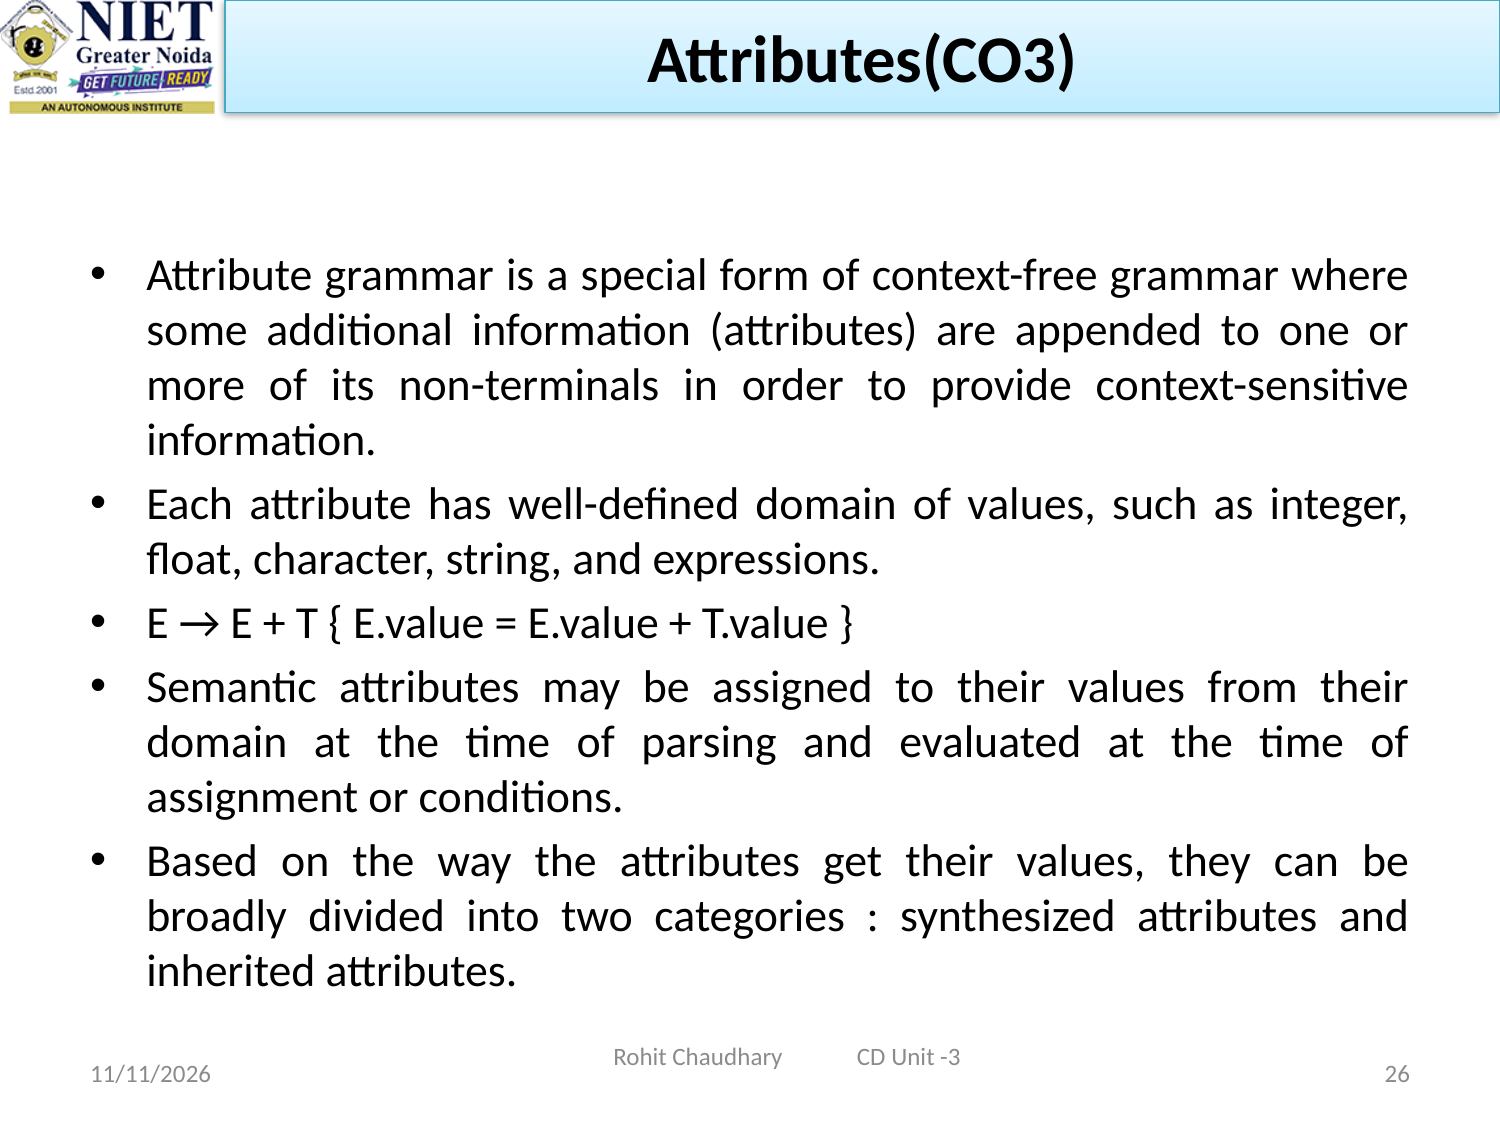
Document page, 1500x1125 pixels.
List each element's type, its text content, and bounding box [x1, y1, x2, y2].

slide_number 26 [1074, 1042, 1425, 1103]
list Attribute grammar is a special form of context-free grammar where some additional information (attributes) are appended to one or more of its non-terminals in order to provide context-sensitive information. Each attribute has well-defined domain of values, such as integer, float, character, string, and expressions. E → E + T { E.value = E.value + T.value } Semantic attributes may be assigned to their values from their domain at the time of parsing and evaluated at the time of assignment or conditions. Based on the way the attributes get their values, they can be broadly divided into two categories : synthesized attributes and inherited attributes. [75, 237, 1425, 1005]
text_box Attributes(CO3) [224, 0, 1500, 113]
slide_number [75, 1042, 425, 1103]
picture [0, 0, 215, 114]
footer Rohit Chaudhary CD Unit -3 [375, 1025, 1200, 1085]
